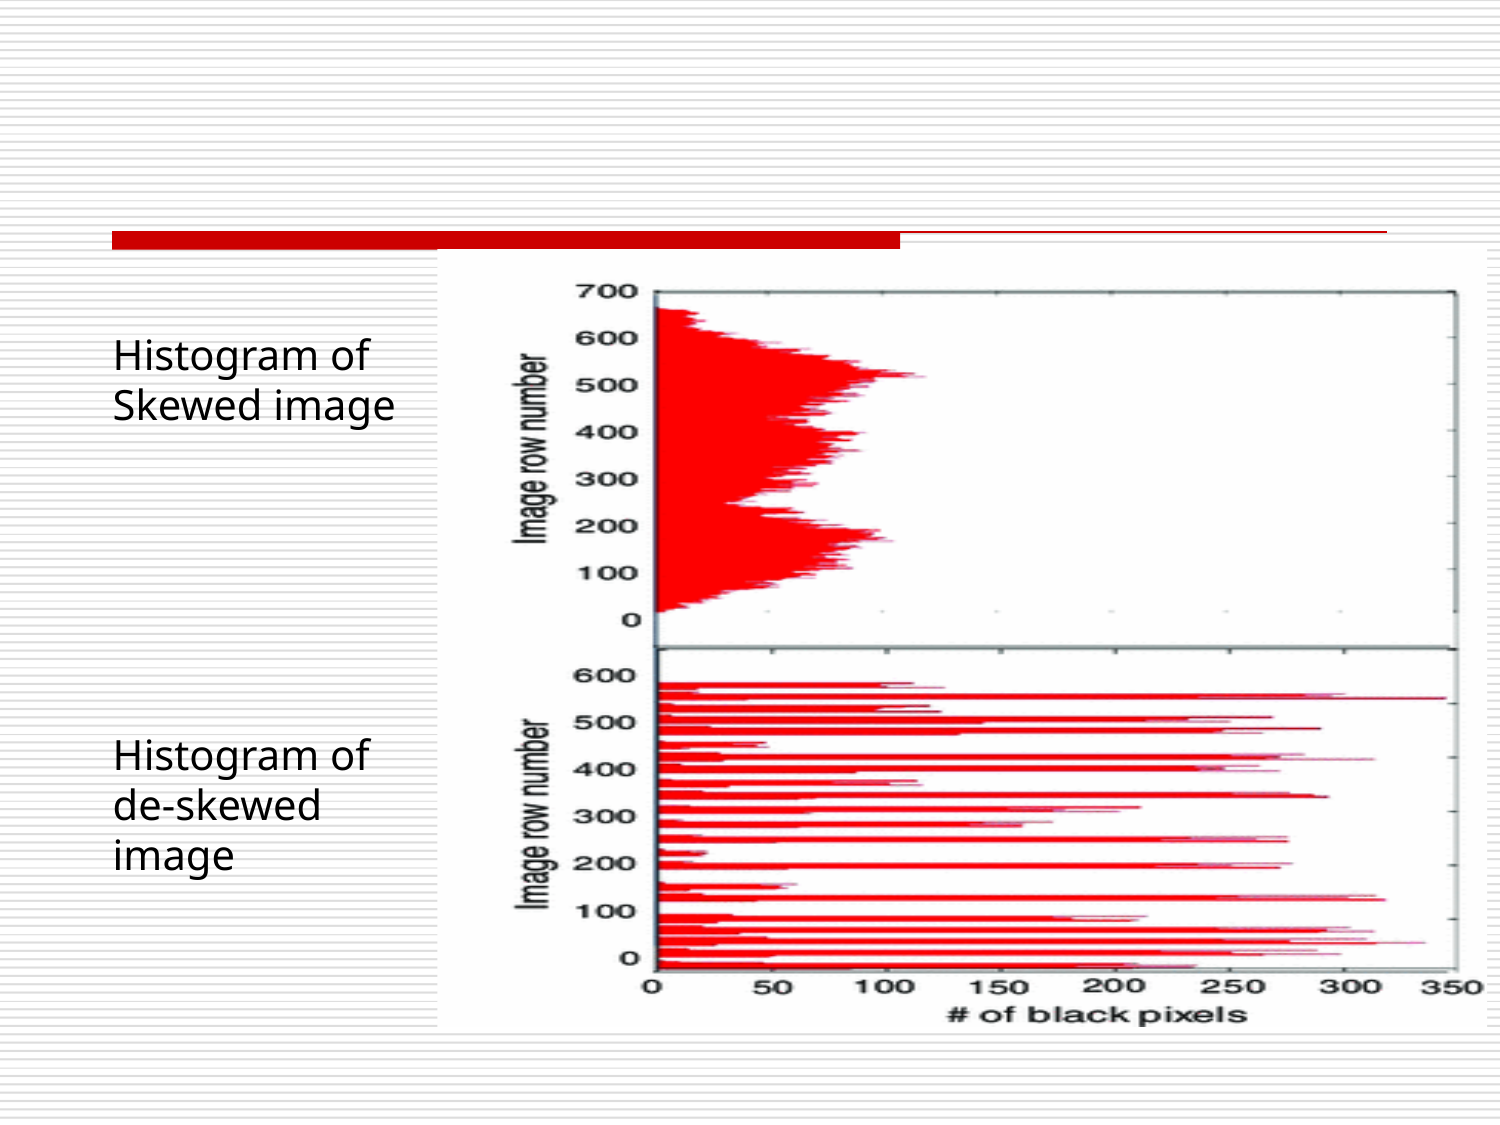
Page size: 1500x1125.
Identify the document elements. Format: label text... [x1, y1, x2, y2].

list Histogram of Skewed image Histogram of de-skewed image [112, 328, 432, 885]
picture [0, 0, 1500, 1125]
